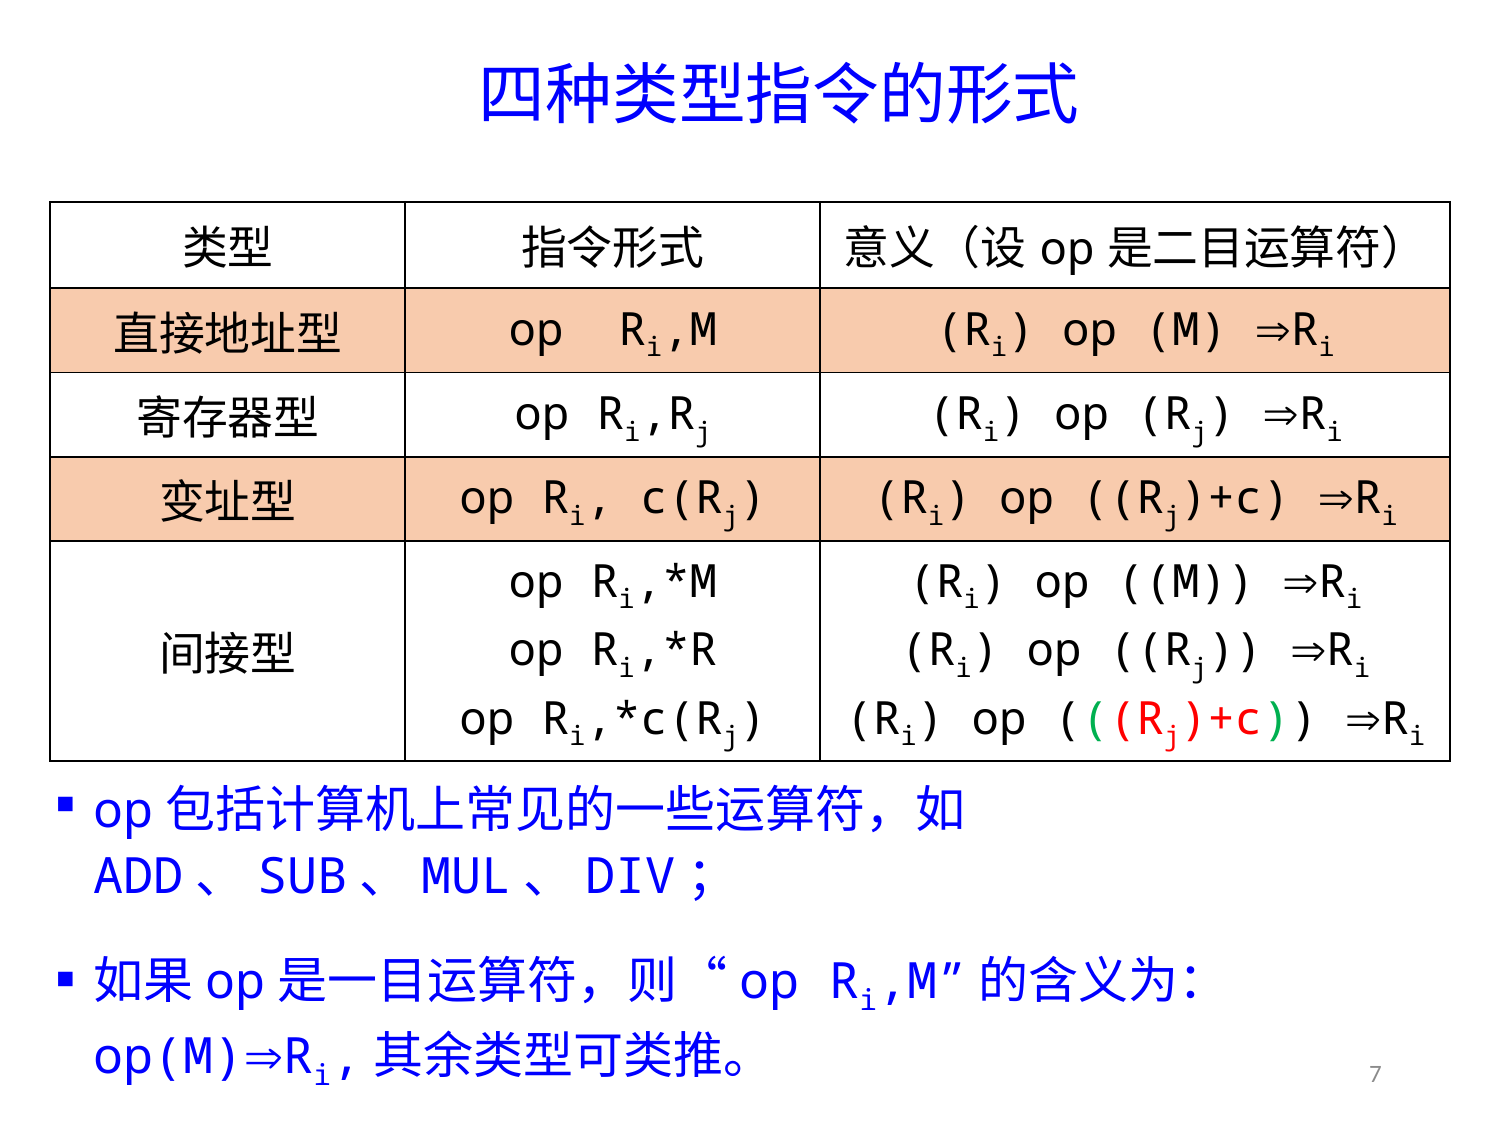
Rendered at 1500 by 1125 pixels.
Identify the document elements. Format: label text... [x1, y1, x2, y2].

table_cell 直接地址型 [51, 289, 404, 372]
table_header 指令形式 [406, 203, 819, 287]
table_cell (Ri) op (M) Ri [821, 289, 1449, 372]
table_cell 间接型 [51, 542, 404, 760]
table_header 类型 [51, 203, 404, 287]
table_cell (Ri) op ((M)) Ri (Ri) op ((Rj)) Ri (Ri) op (((Rj)+c)) Ri [821, 542, 1449, 760]
table_cell 寄存器型 [51, 373, 404, 456]
list op包括计算机上常见的一些运算符，如ADD、SUB、MUL、DIV； 如果op是一目运算符，则“op Ri,M”的含义为：op(M)Ri,其余类型可类推。 [40, 764, 1462, 1024]
table_cell op Ri,M [406, 289, 819, 372]
table_cell op Ri, c(Rj) [406, 458, 819, 540]
title 四种类型指令的形式 [406, 33, 1152, 160]
table_cell (Ri) op (Rj) Ri [821, 373, 1449, 456]
table_cell (Ri) op ((Rj)+c) Ri [821, 458, 1449, 540]
table_cell op Ri,Rj [406, 373, 819, 456]
table_cell 变址型 [51, 458, 404, 540]
slide_number 7 [1308, 1042, 1397, 1103]
table_cell op Ri,*M op Ri,*R op Ri,*c(Rj) [406, 542, 819, 760]
table_header 意义（设op是二目运算符） [821, 203, 1449, 287]
